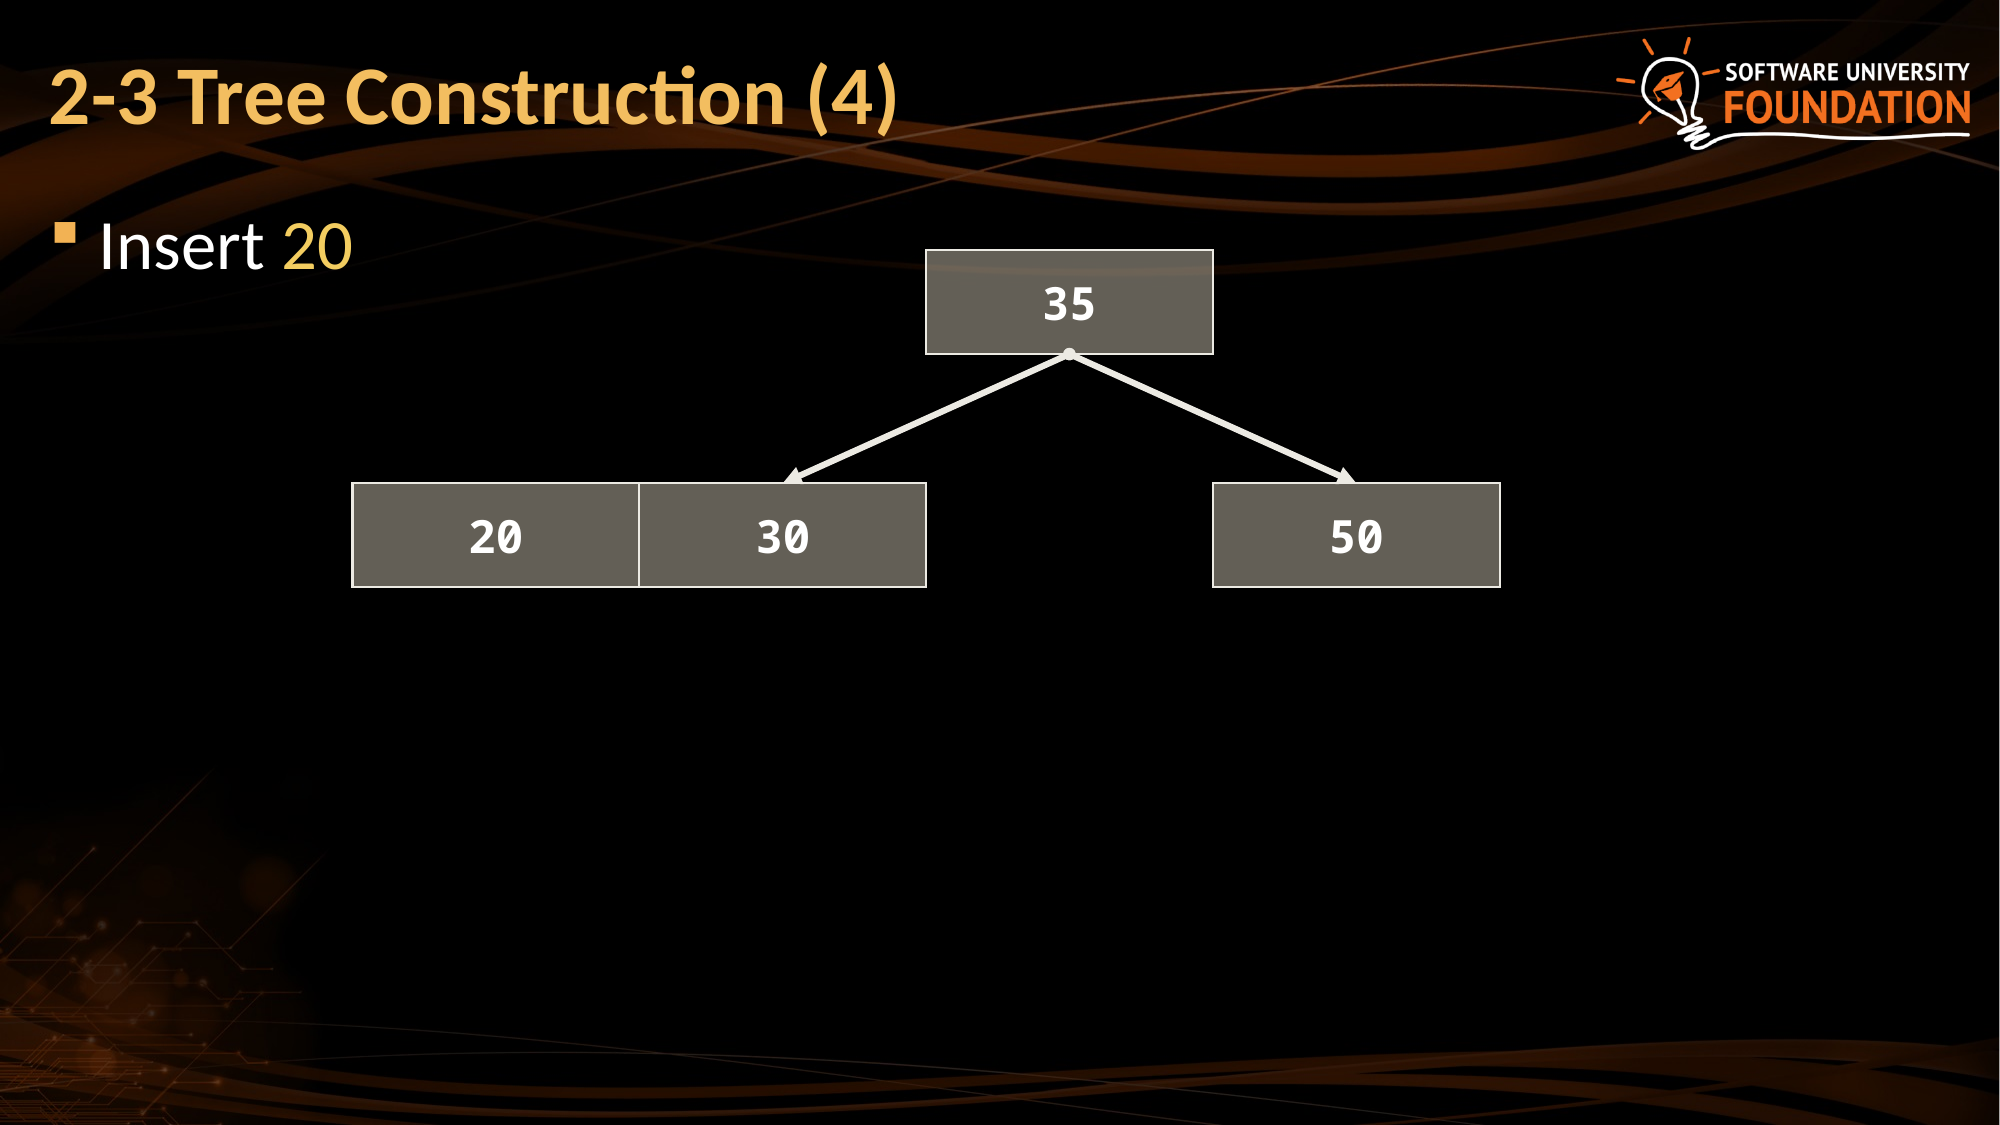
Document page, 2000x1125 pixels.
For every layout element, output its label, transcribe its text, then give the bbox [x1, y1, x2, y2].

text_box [782, 354, 1069, 484]
text_box 20 [351, 482, 640, 588]
title 2-3 Tree Construction (4) [30, 6, 1602, 189]
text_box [1069, 354, 1357, 484]
picture [0, 0, 2000, 1125]
list Insert 20 [31, 188, 1968, 1103]
text_box 50 [1212, 482, 1501, 588]
text_box 30 [640, 482, 927, 588]
text_box 35 [925, 249, 1214, 354]
